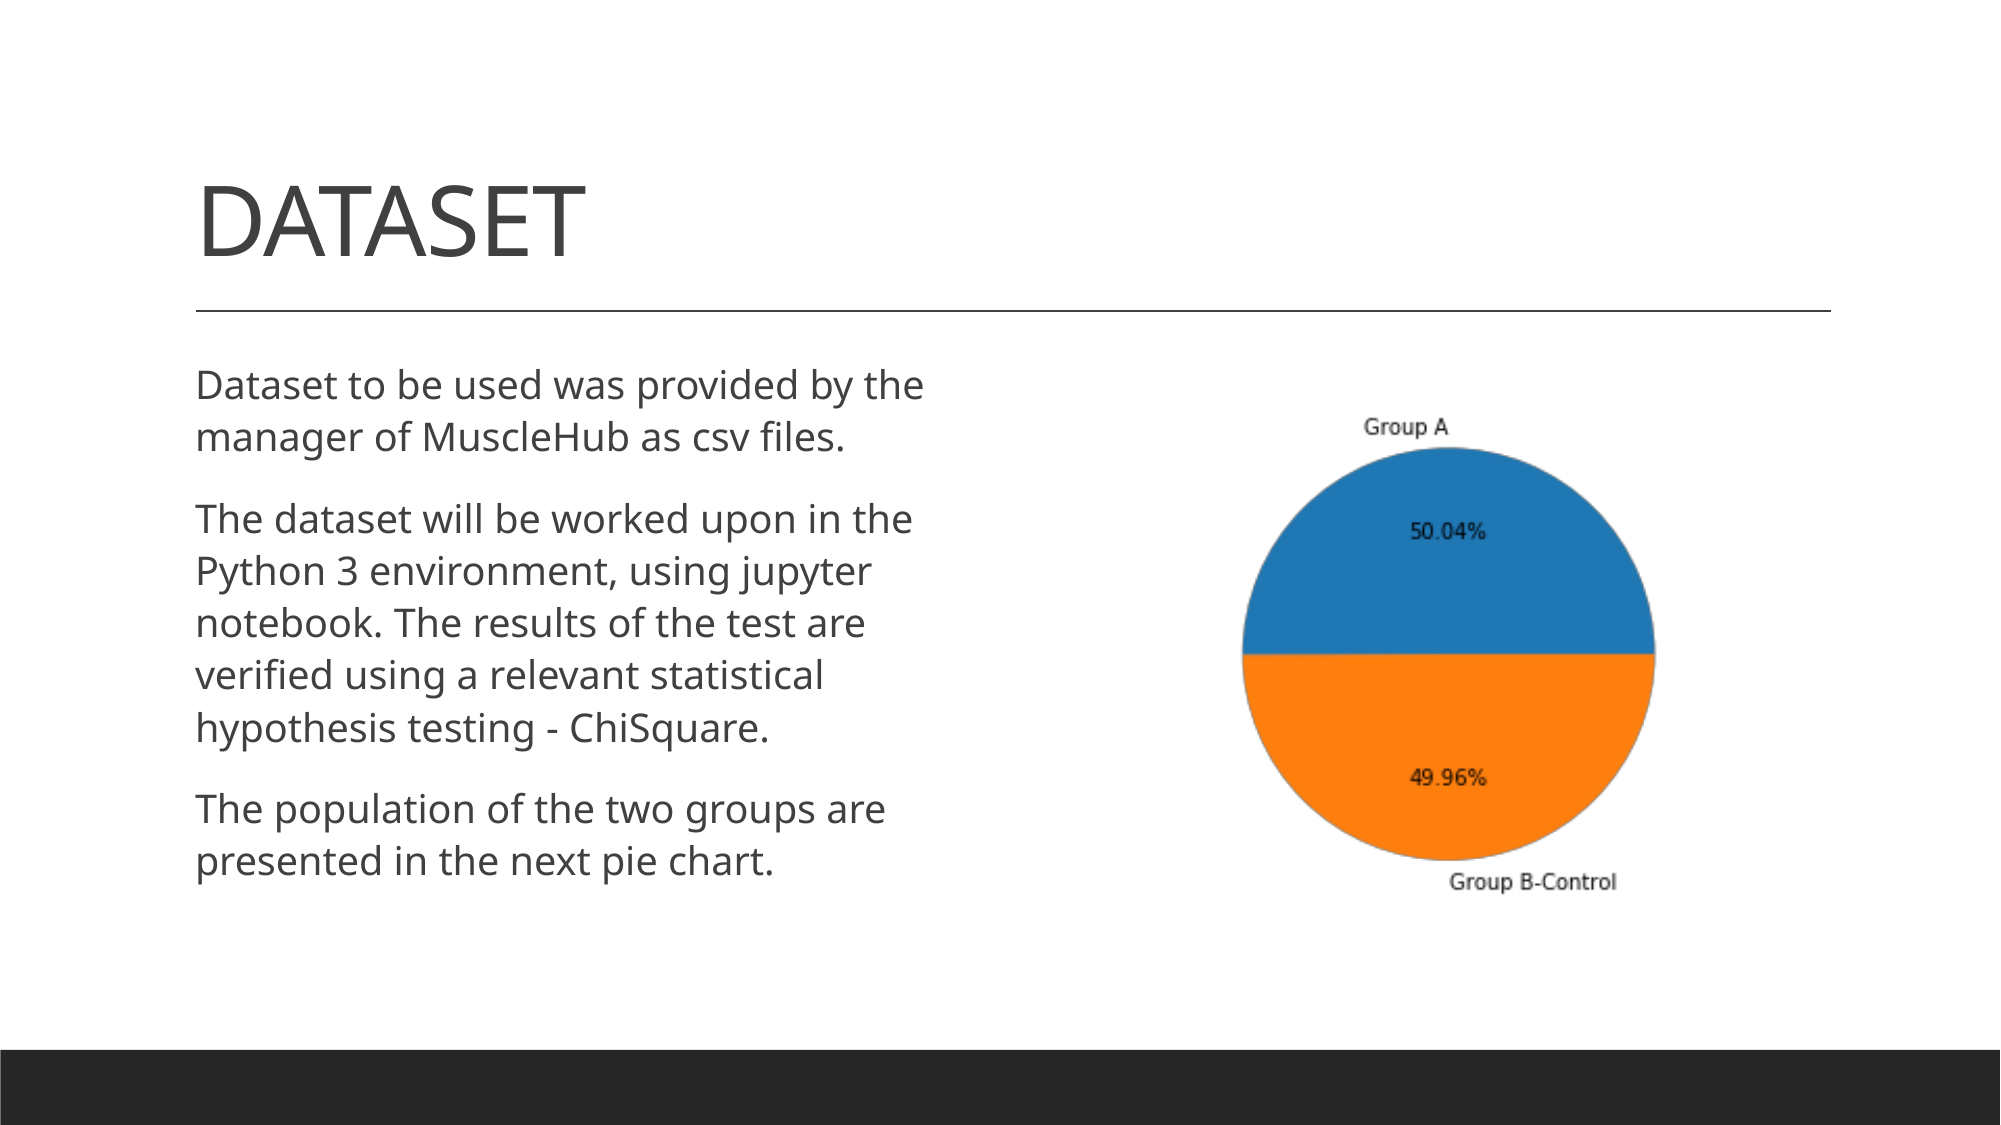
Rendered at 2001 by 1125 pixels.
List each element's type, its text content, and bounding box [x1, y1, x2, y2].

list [1085, 403, 1814, 907]
list Dataset to be used was provided by the manager of MuscleHub as csv files. The dataset will be worked upon in the Python 3 environment, using jupyter notebook. The results of the test are verified using a relevant statistical hypothesis testing - ChiSquare. The population of the two groups are presented in the next pie chart. [180, 347, 942, 963]
title DATASET [180, 47, 1830, 285]
